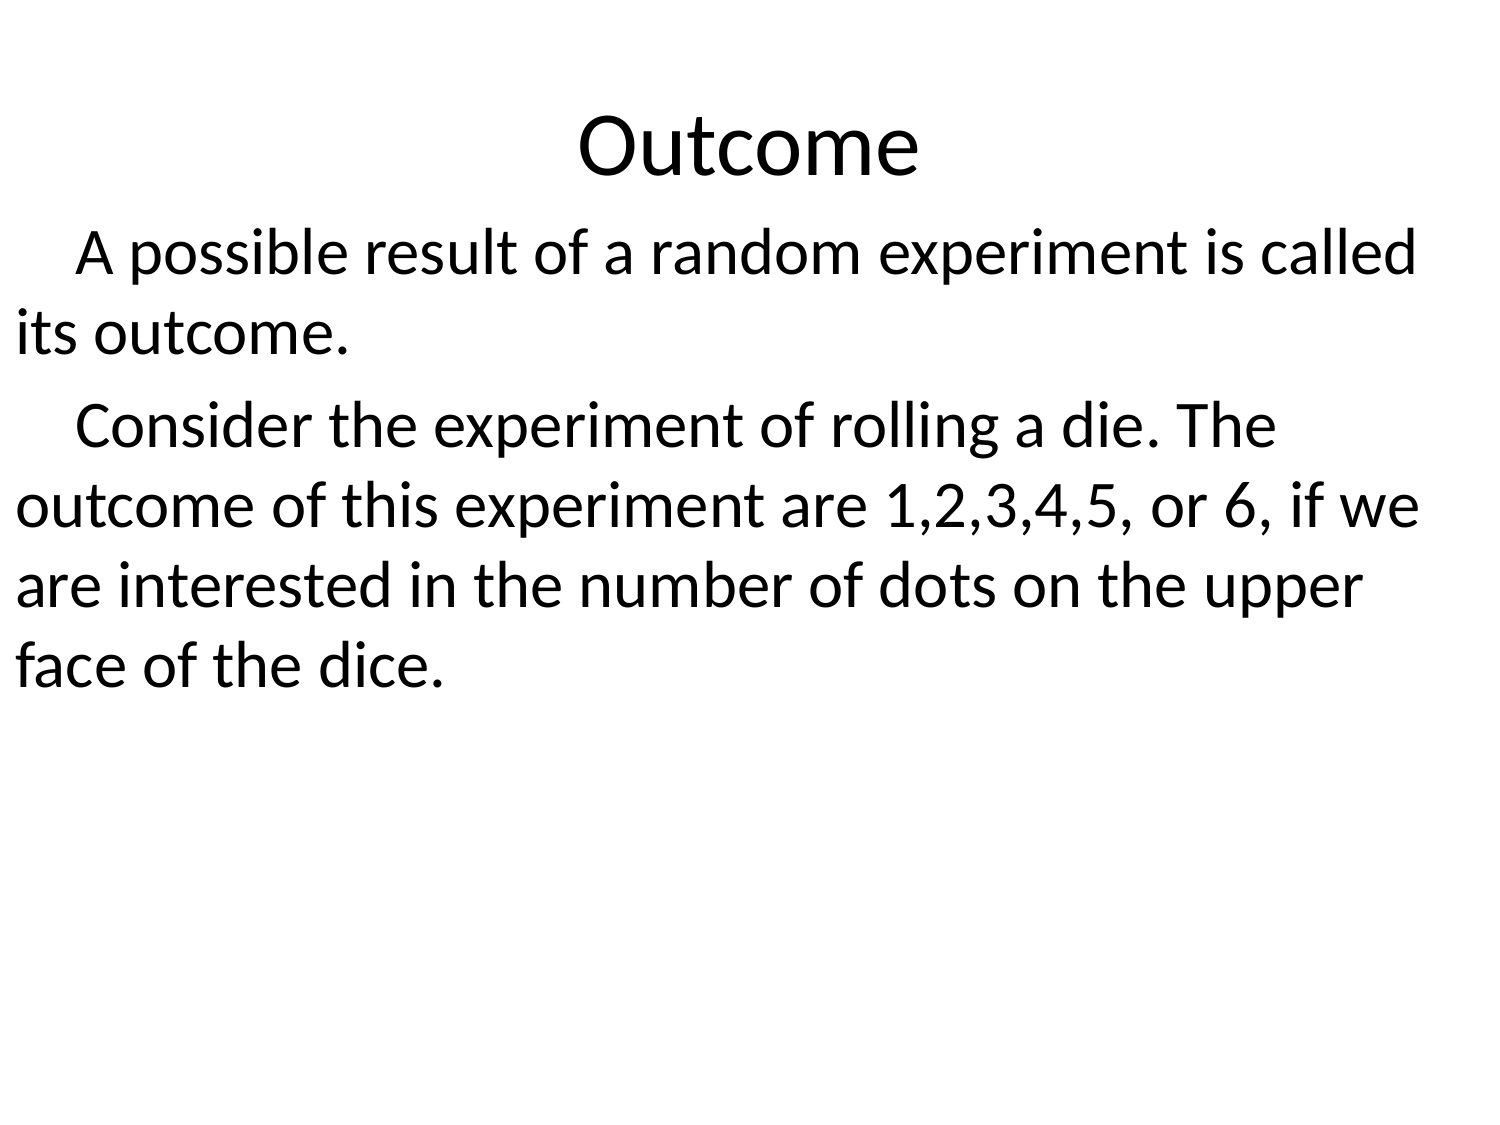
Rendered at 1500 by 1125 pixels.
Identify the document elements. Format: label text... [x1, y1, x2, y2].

list A possible result of a random experiment is called its outcome. Consider the experiment of rolling a die. The outcome of this experiment are 1,2,3,4,5, or 6, if we are interested in the number of dots on the upper face of the dice. [0, 200, 1500, 1125]
title Outcome [75, 45, 1425, 200]
